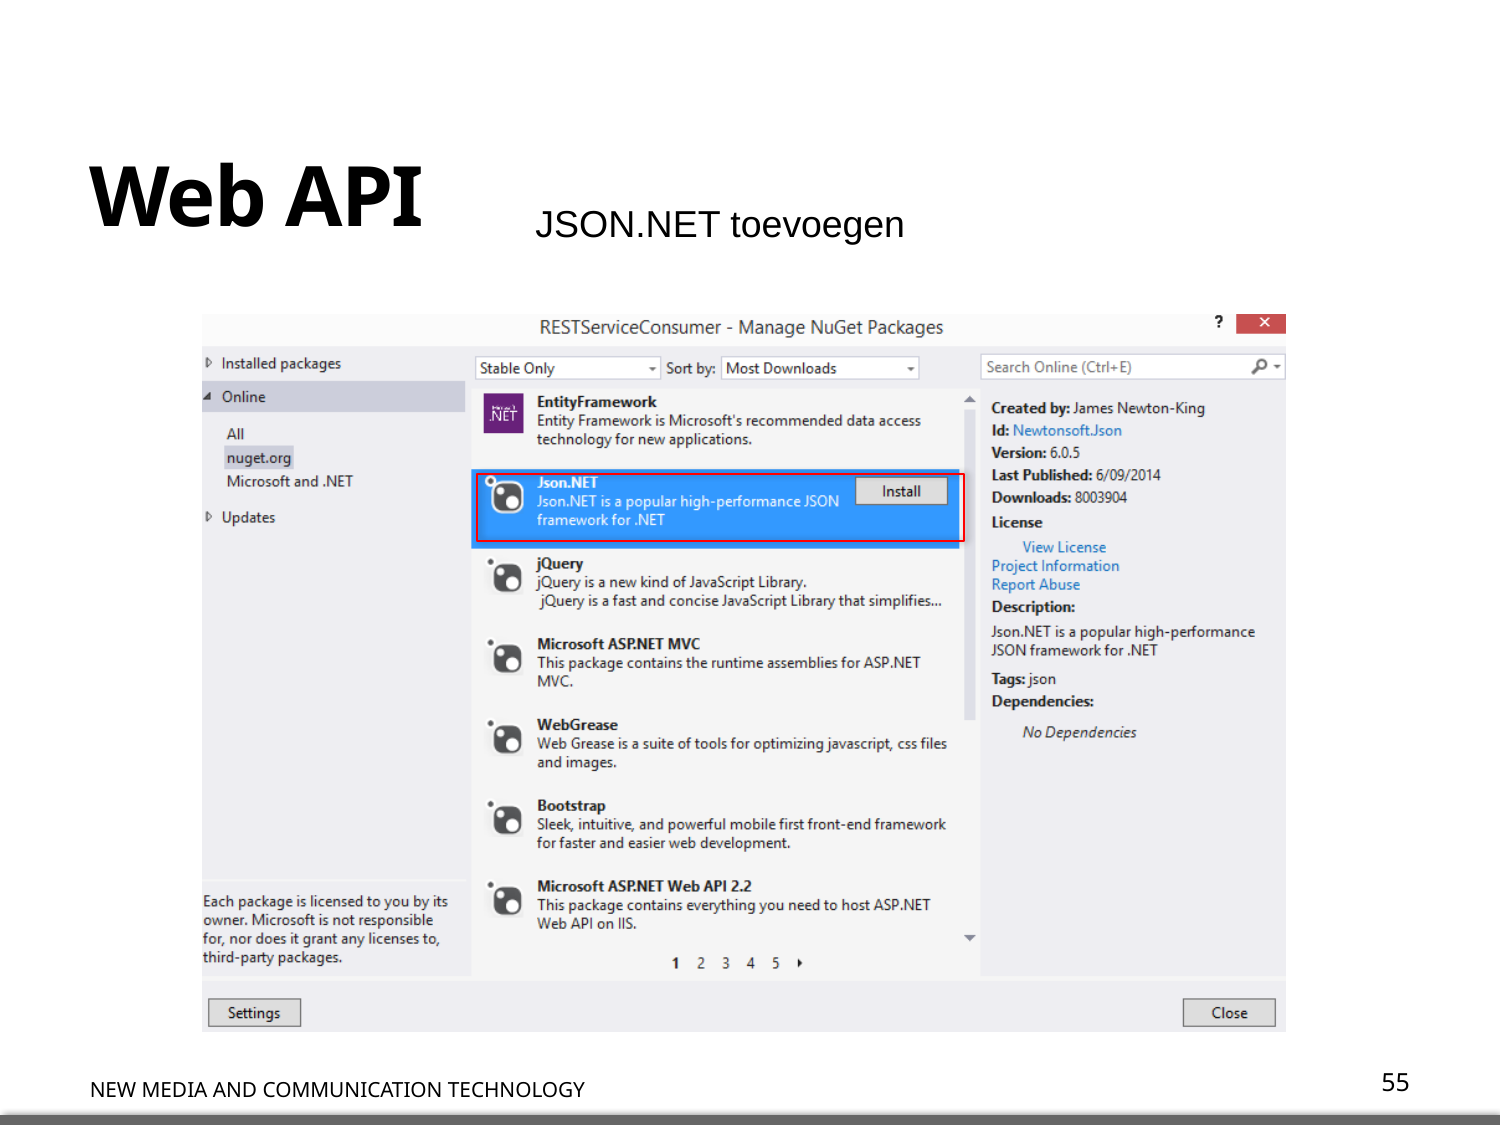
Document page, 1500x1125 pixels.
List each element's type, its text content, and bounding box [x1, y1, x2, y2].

title Web API [75, 25, 1425, 250]
slide_number 55 [1146, 1068, 1425, 1108]
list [201, 313, 1287, 1033]
text_box JSON.NET toevoegen [520, 192, 921, 253]
